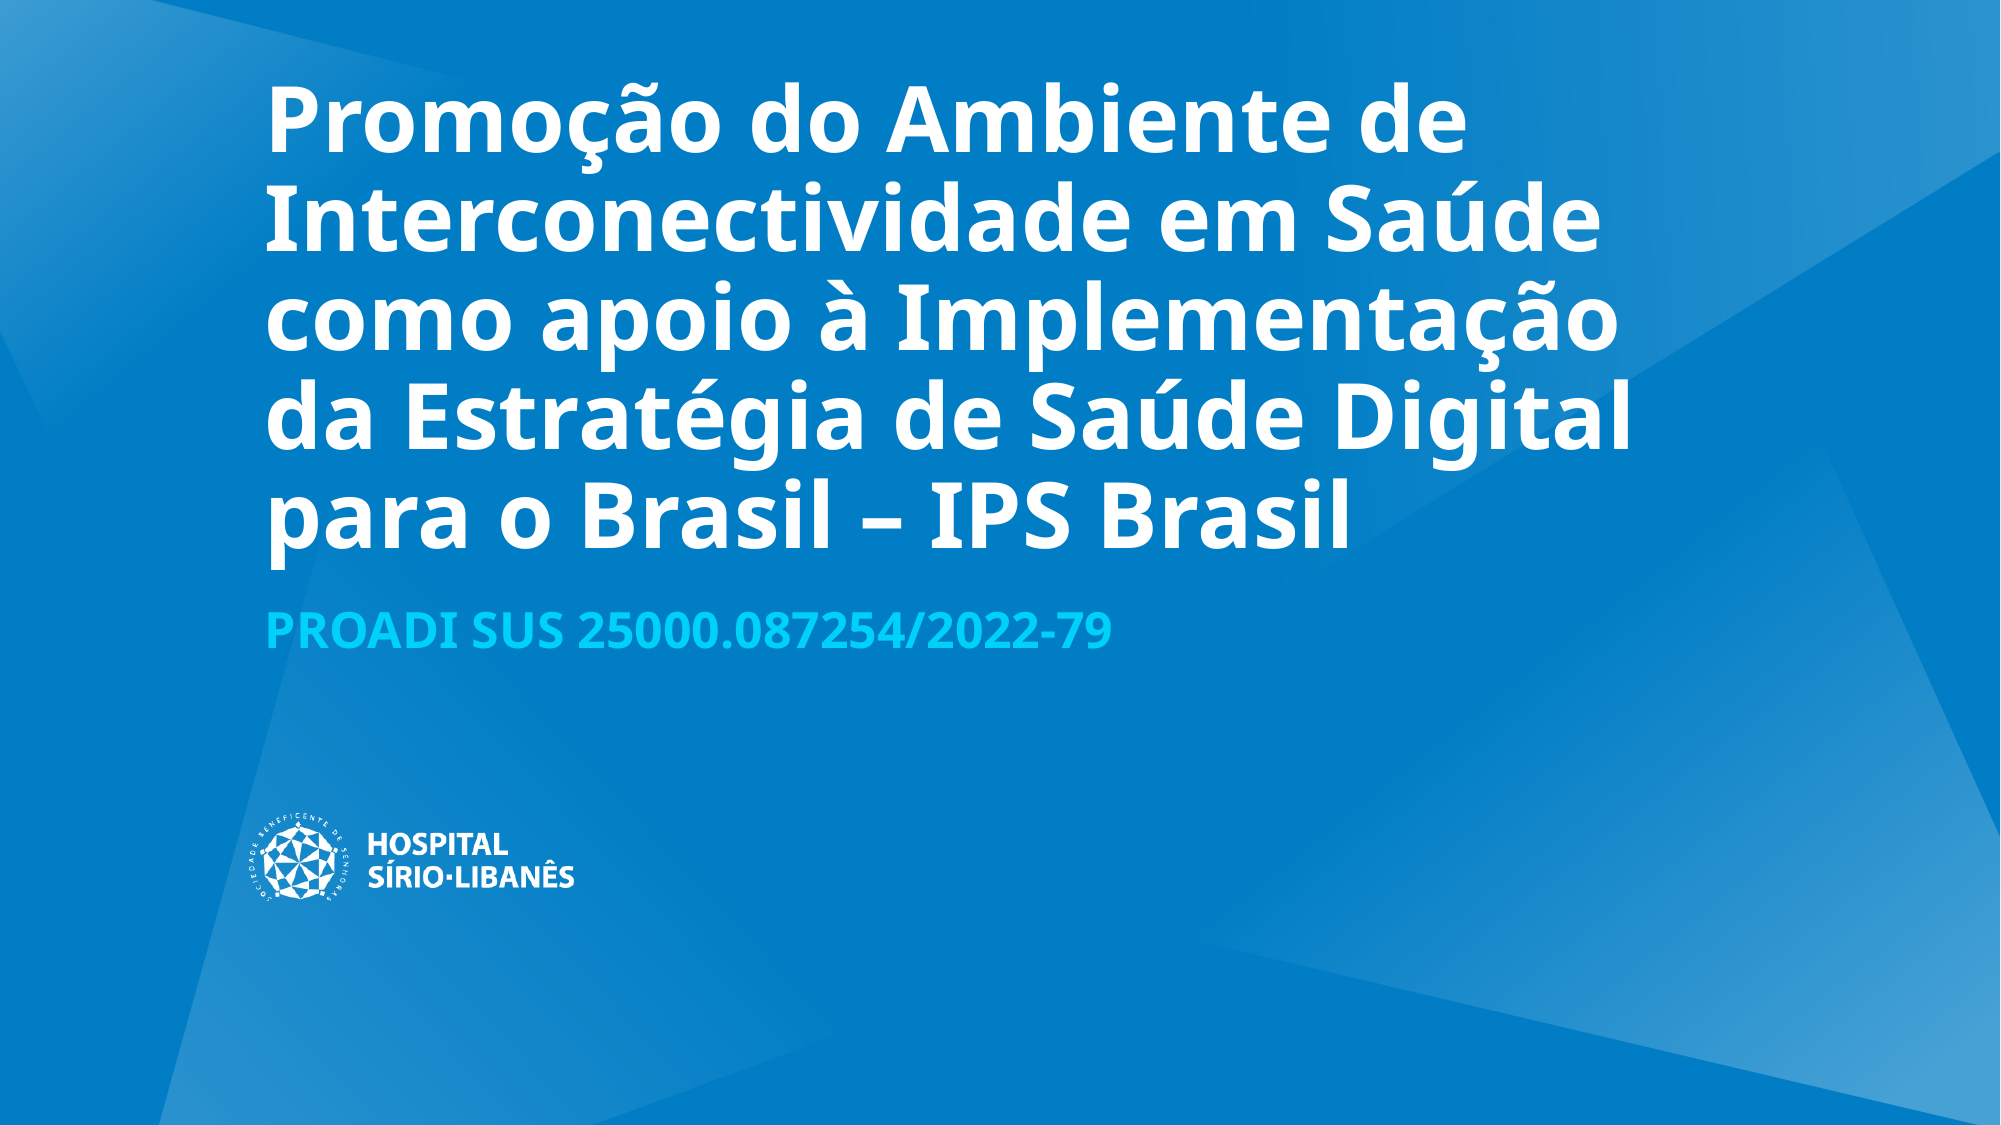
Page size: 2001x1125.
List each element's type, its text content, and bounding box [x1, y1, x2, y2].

title Promoção do Ambiente de Interconectividade em Saúde como apoio à Implementação da Estratégia de Saúde Digital para o Brasil – IPS Brasil [249, 184, 1750, 576]
subtitle PROADI SUS 25000.087254/2022-79 [249, 590, 1750, 863]
picture [0, 0, 2001, 1125]
